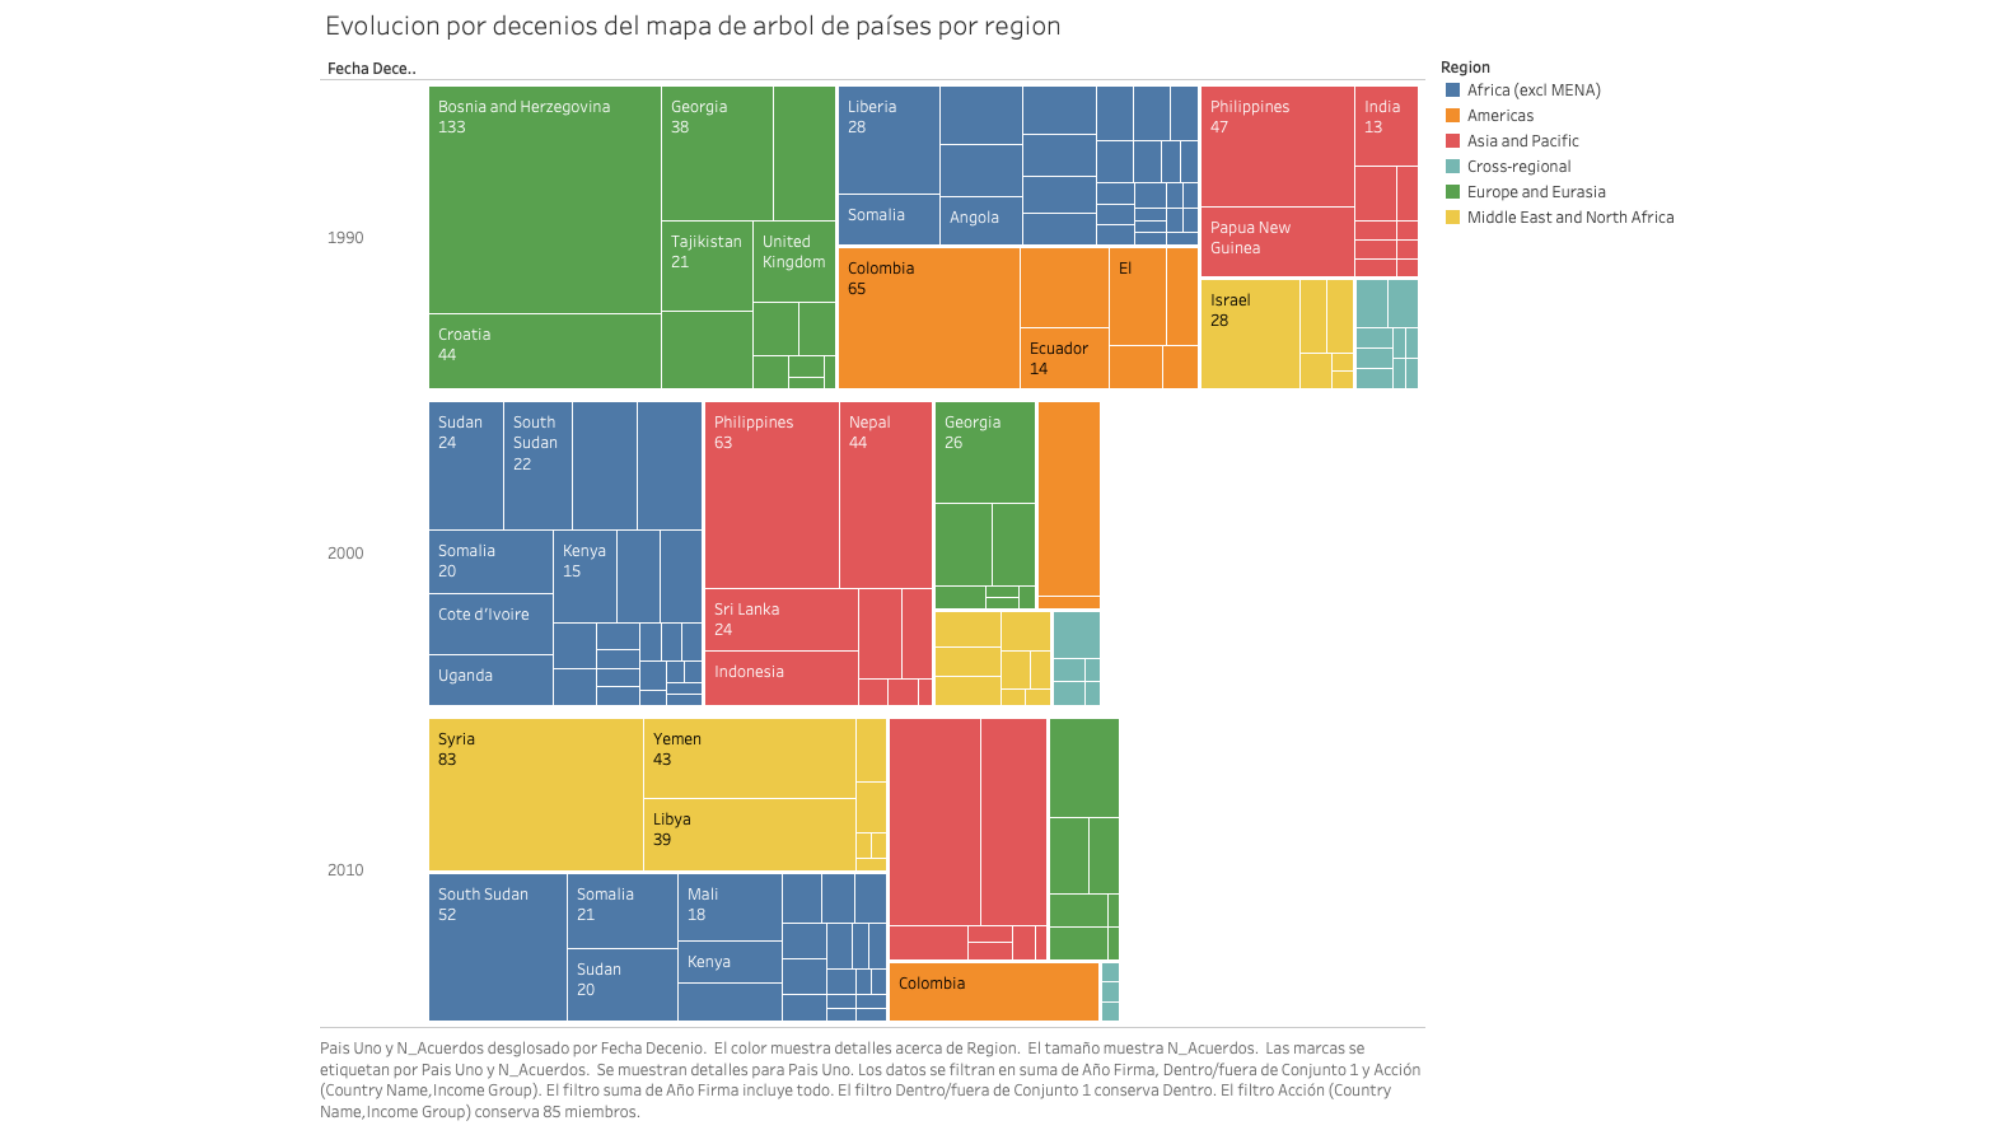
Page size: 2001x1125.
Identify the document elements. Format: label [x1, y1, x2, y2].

picture [320, 0, 1680, 1125]
